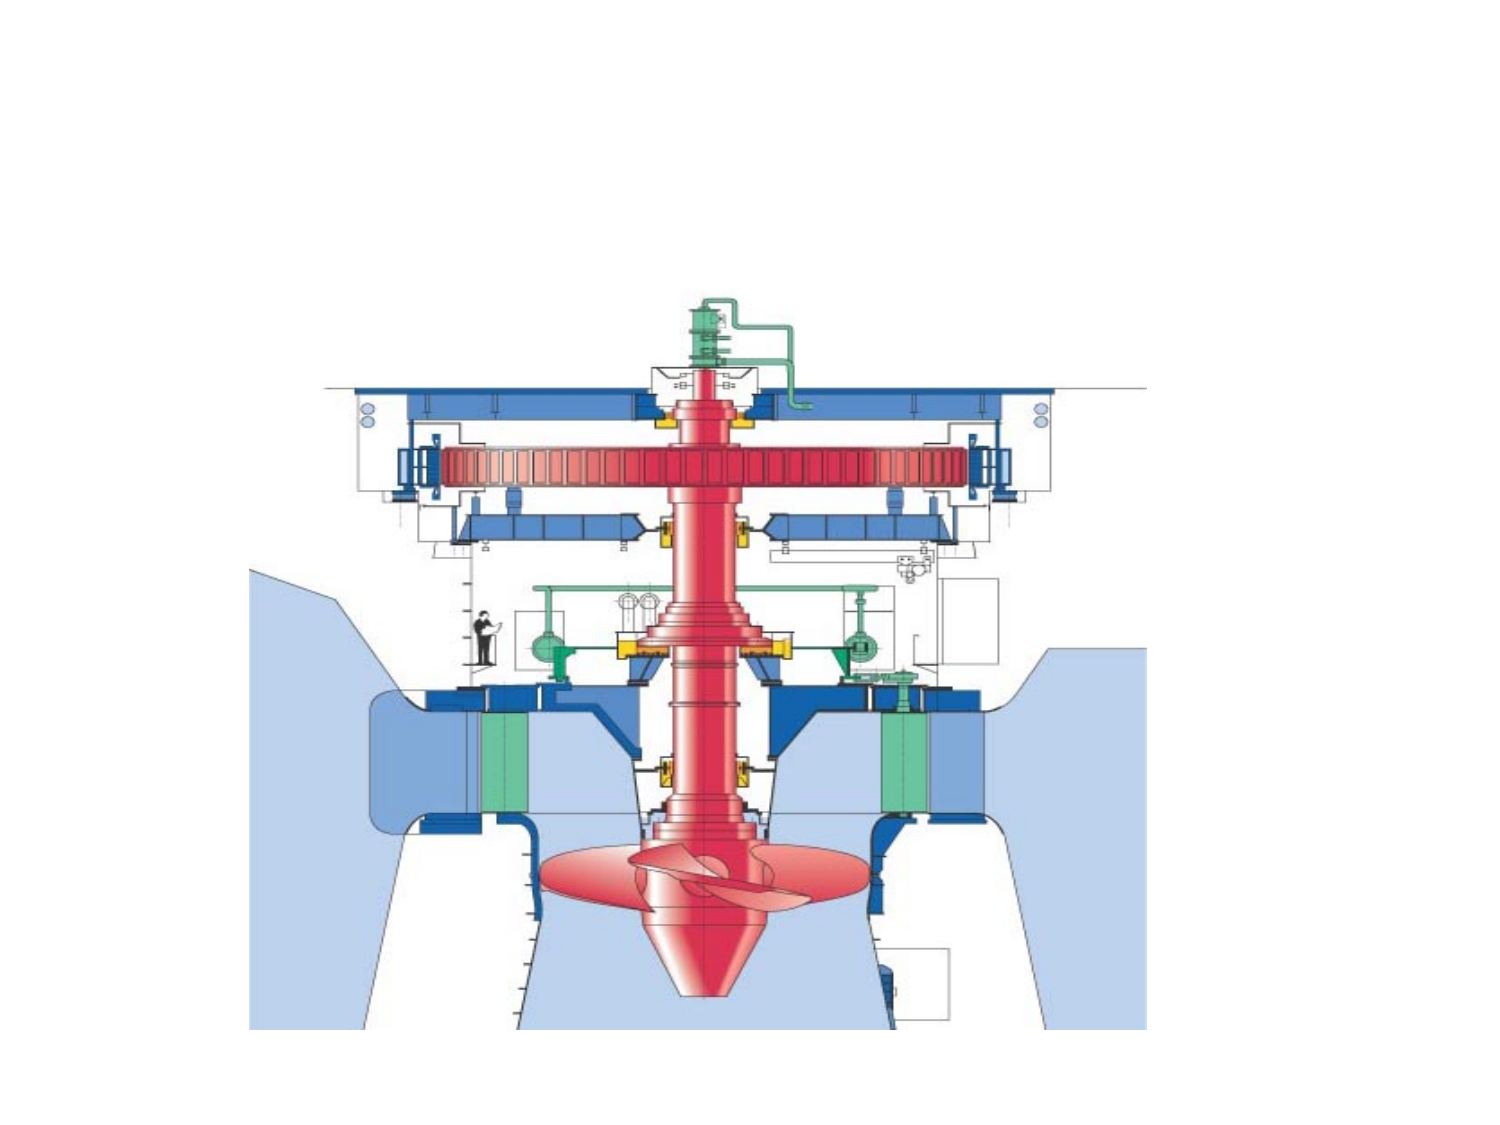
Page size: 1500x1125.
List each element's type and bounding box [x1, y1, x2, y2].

list [249, 287, 1147, 1031]
